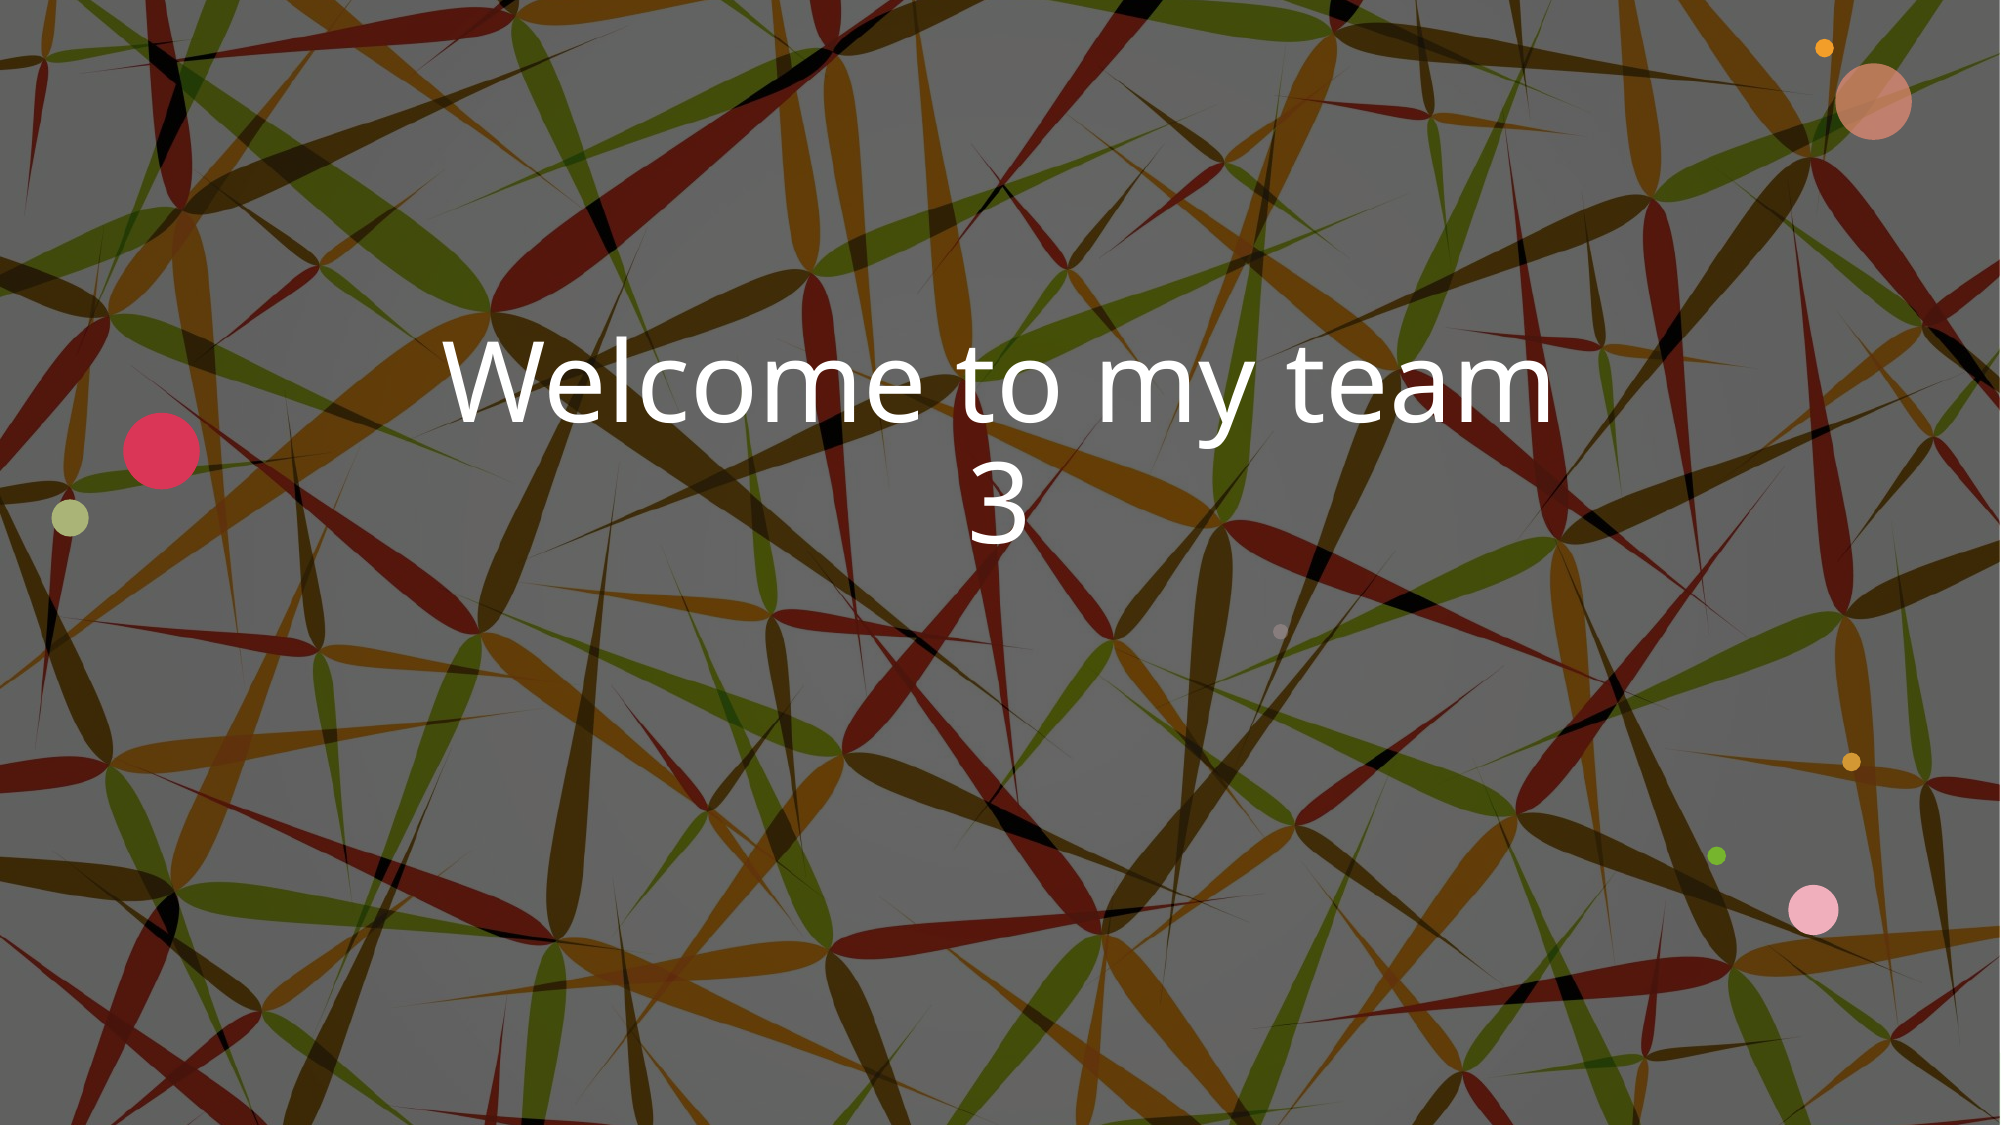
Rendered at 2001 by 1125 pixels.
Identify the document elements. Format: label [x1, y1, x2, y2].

text_box [51, 38, 1912, 936]
picture [0, 0, 2000, 1125]
